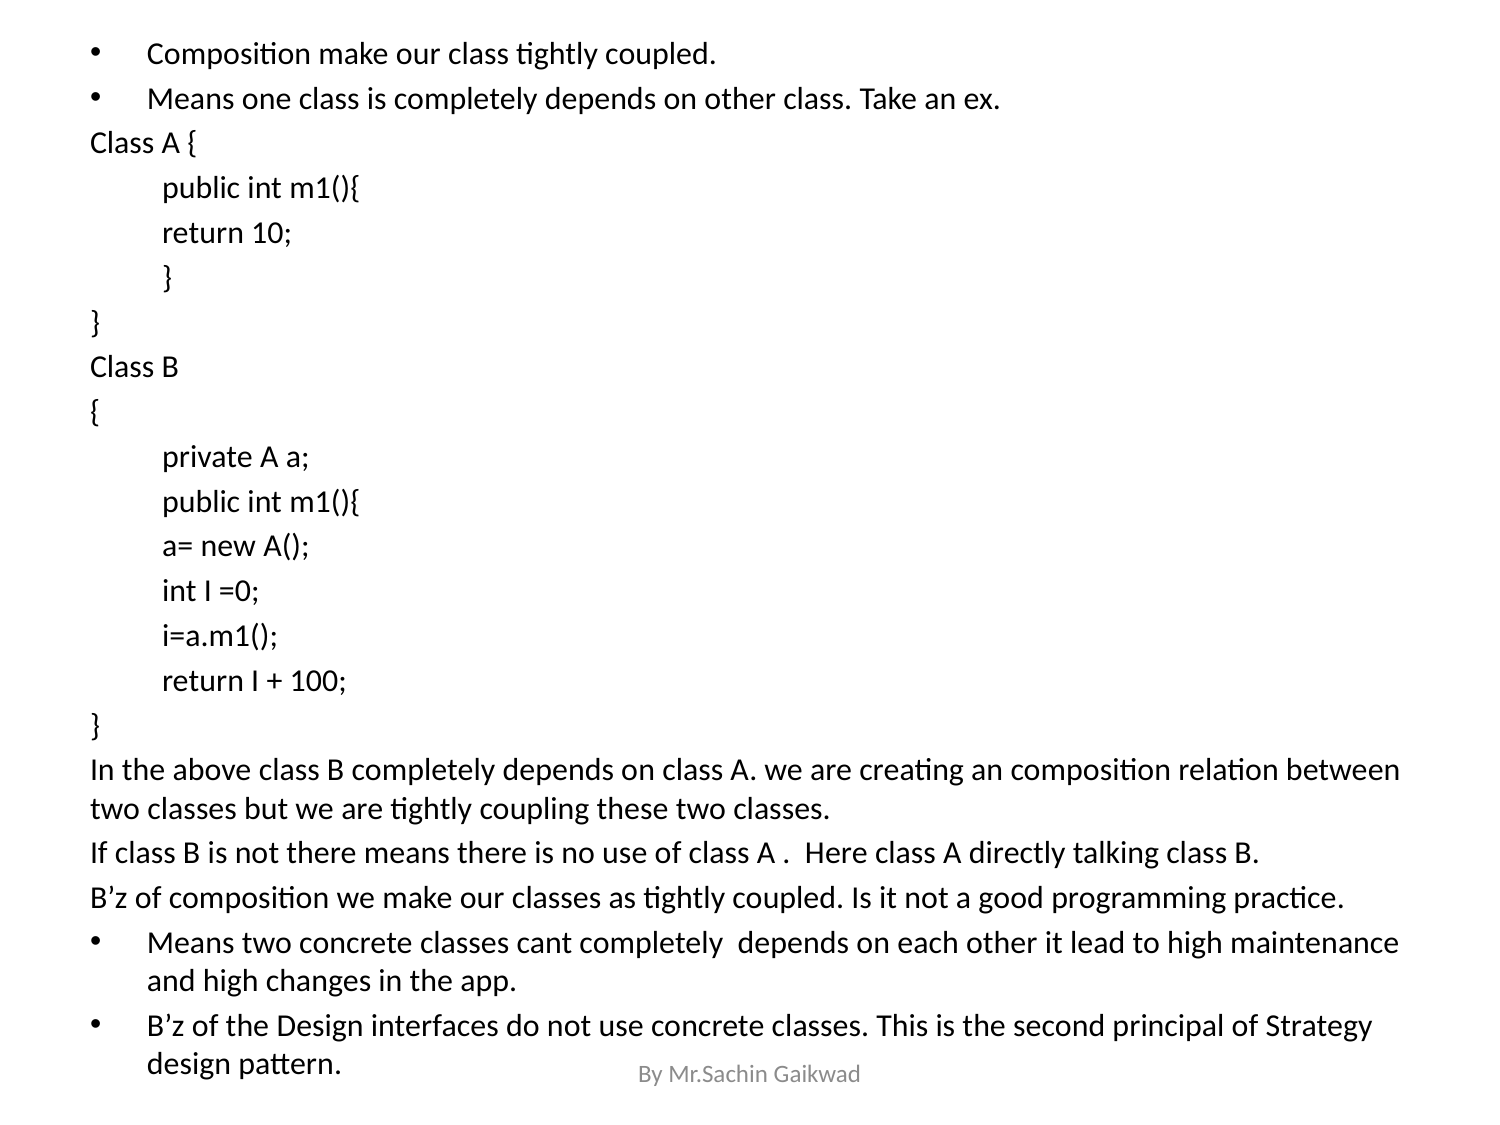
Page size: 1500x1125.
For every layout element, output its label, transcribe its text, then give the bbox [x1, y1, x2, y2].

list Composition make our class tightly coupled. Means one class is completely depends on other class. Take an ex. Class A { public int m1(){ return 10; } } Class B { private A a; public int m1(){ a= new A(); int I =0; i=a.m1(); return I + 100; } In the above class B completely depends on class A. we are creating an composition relation between two classes but we are tightly coupling these two classes. If class B is not there means there is no use of class A . Here class A directly talking class B. B’z of composition we make our classes as tightly coupled. Is it not a good programming practice. Means two concrete classes cant completely depends on each other it lead to high maintenance and high changes in the app. B’z of the Design interfaces do not use concrete classes. This is the second principal of Strategy design pattern. [75, 24, 1425, 1100]
footer By Mr.Sachin Gaikwad [512, 1042, 988, 1103]
